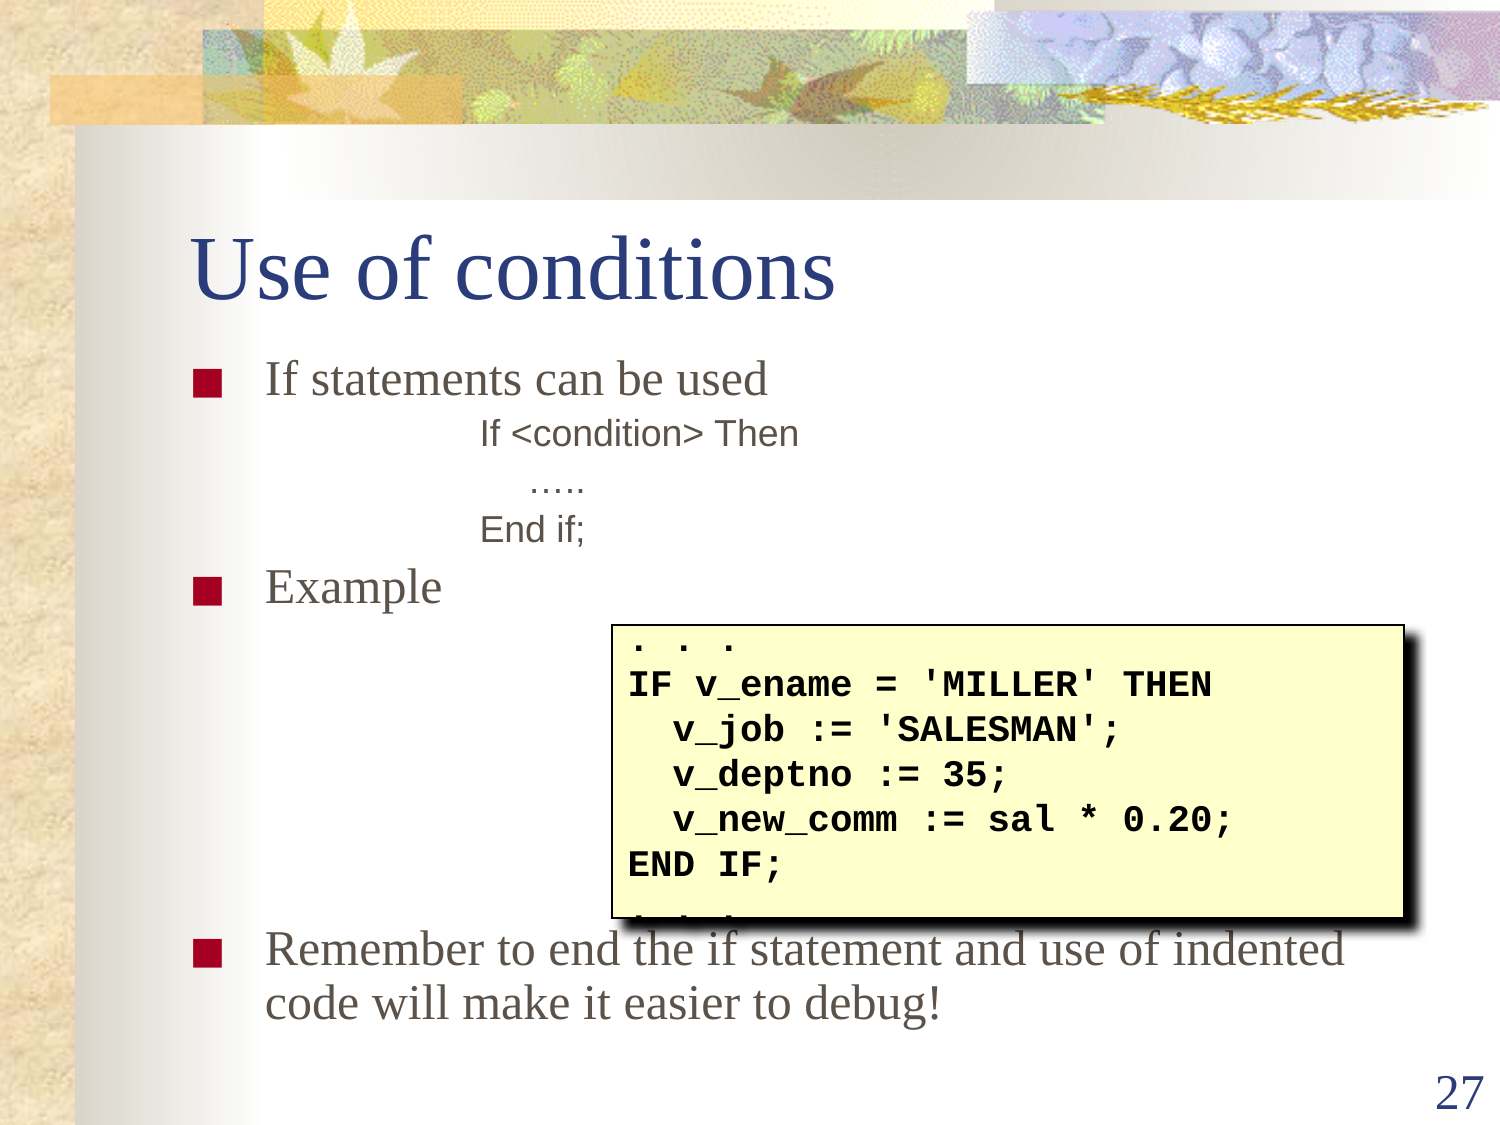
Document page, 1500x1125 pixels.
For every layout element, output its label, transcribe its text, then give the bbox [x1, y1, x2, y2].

text_box . . . IF v_ename = 'MILLER' THEN v_job := 'SALESMAN'; v_deptno := 35; v_new_comm := sal * 0.20; END IF; . . . [612, 624, 1405, 918]
title Use of conditions [174, 137, 1450, 325]
text_box ‹#› [1349, 1052, 1500, 1125]
picture [0, 0, 1500, 1125]
list If statements can be used If <condition> Then ….. End if; Example Remember to end the if statement and use of indented code will make it easier to debug! [174, 344, 1450, 1020]
